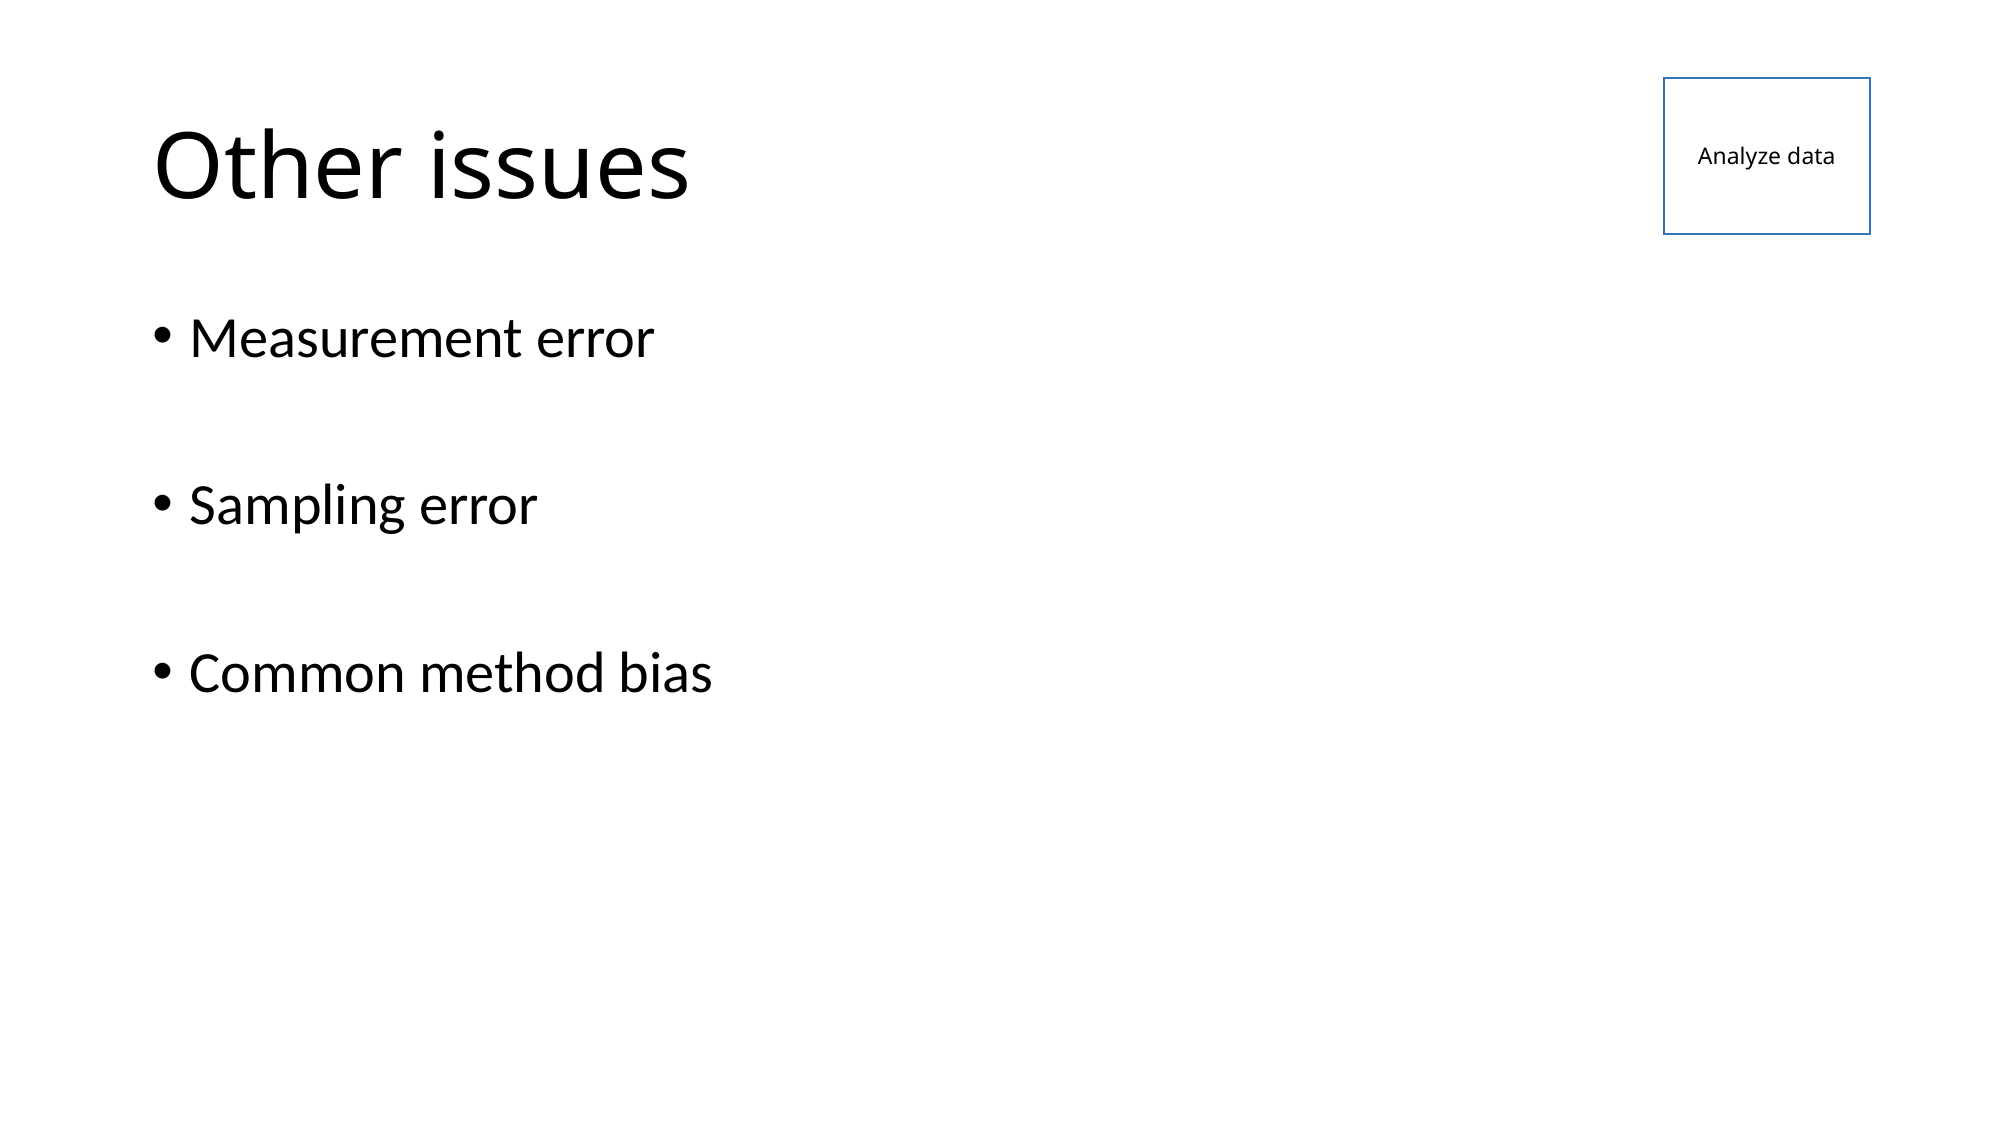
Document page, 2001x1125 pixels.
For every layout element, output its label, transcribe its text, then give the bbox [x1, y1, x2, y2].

text_box Analyze data [1663, 77, 1871, 235]
list Measurement error Sampling error Common method bias [137, 299, 1863, 1014]
title Other issues [137, 59, 1863, 278]
